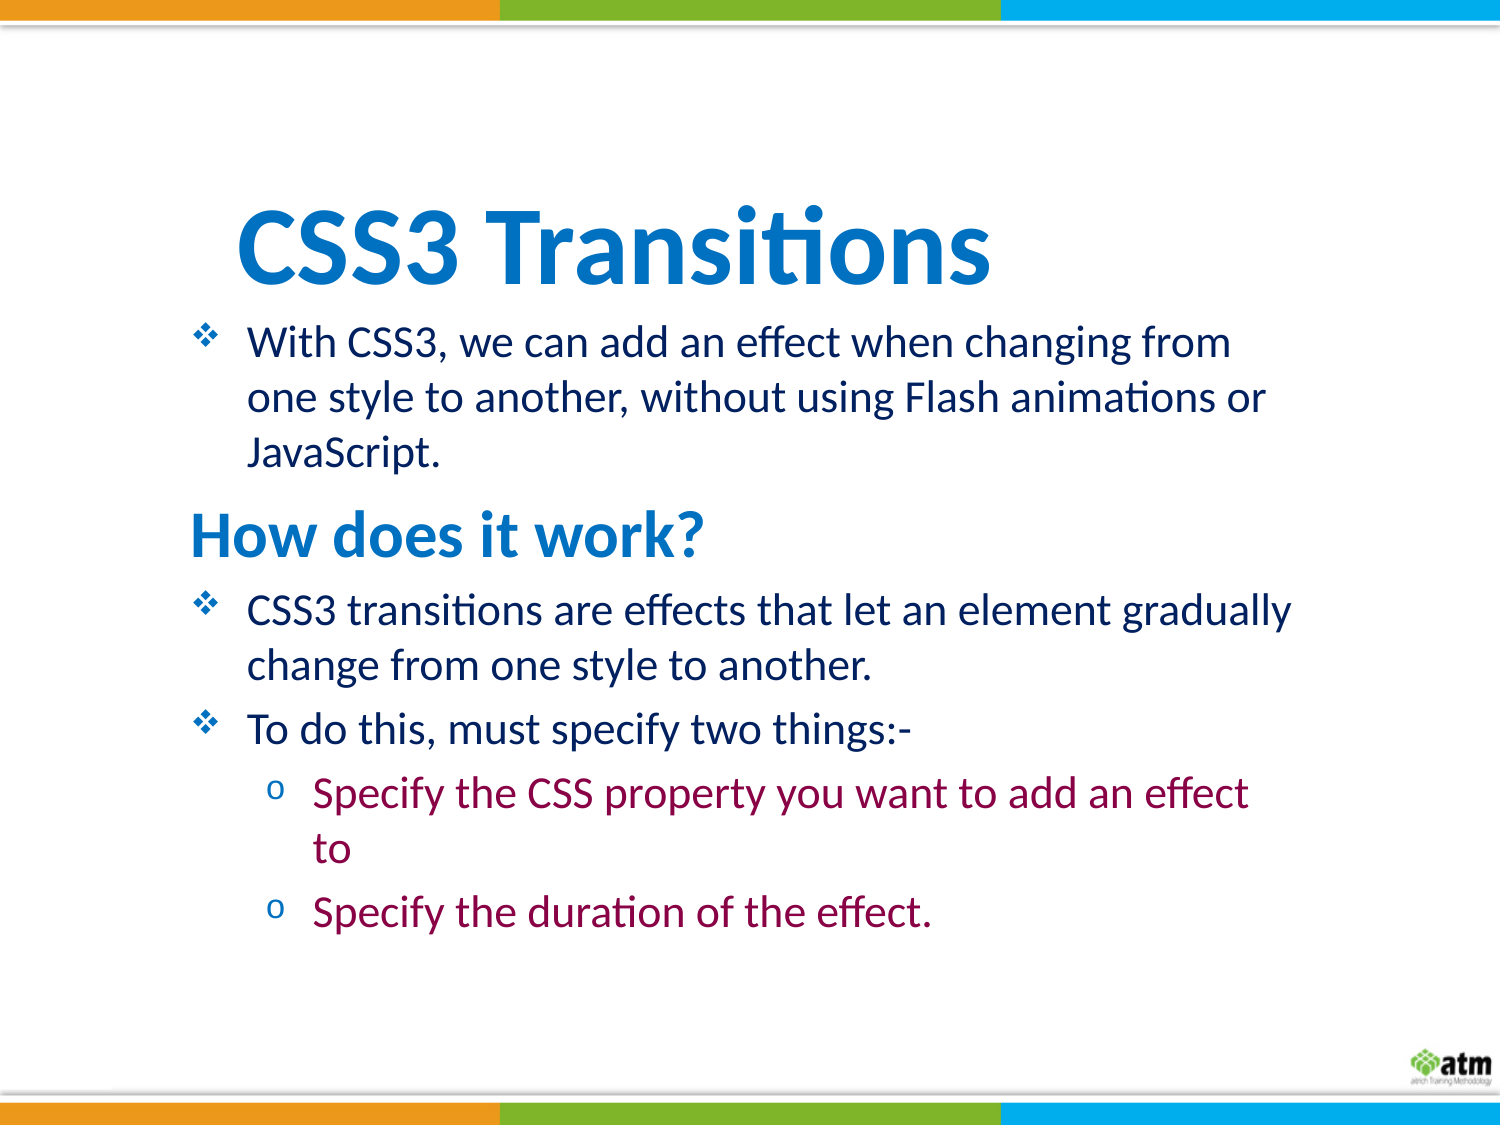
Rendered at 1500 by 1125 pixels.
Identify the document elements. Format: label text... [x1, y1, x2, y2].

text_box CSS3 Transitions [222, 187, 1348, 292]
text_box With CSS3, we can add an effect when changing from one style to another, without using Flash animations or JavaScript. How does it work? CSS3 transitions are effects that let an element gradually change from one style to another. To do this, must specify two things:- Specify the CSS property you want to add an effect to Specify the duration of the effect. [175, 304, 1313, 1090]
picture [0, 0, 1500, 1125]
